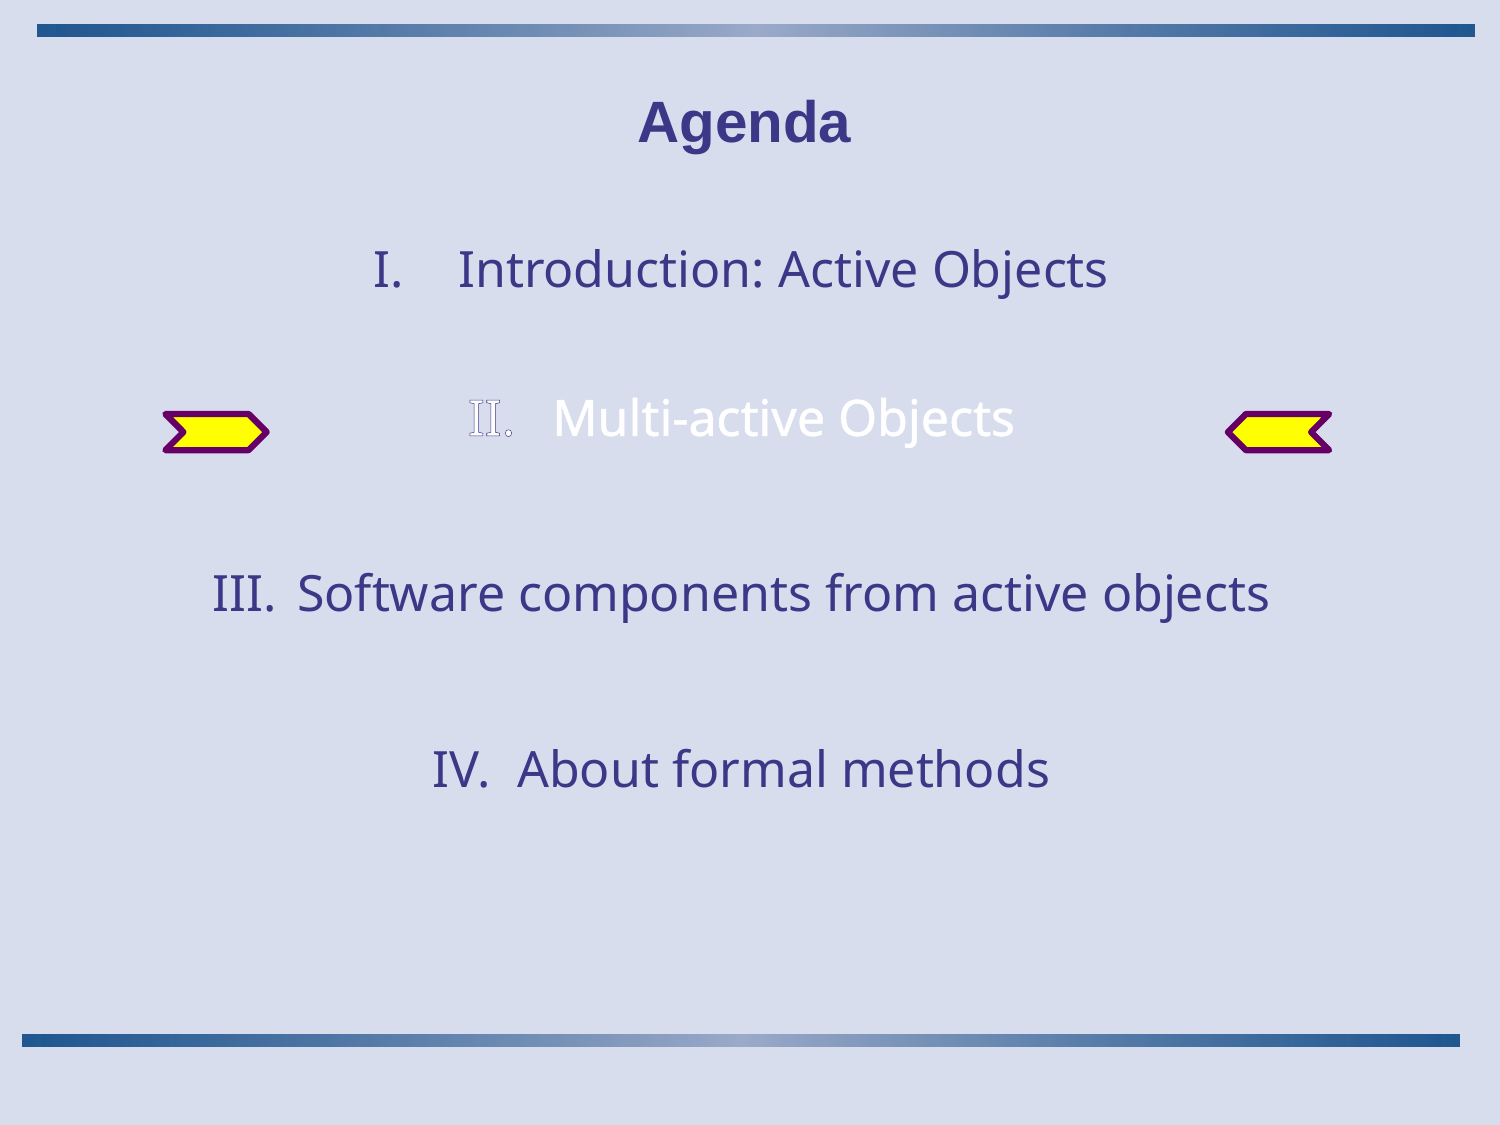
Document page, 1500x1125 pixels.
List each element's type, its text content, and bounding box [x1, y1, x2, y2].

text_box [165, 413, 267, 451]
text_box [1227, 413, 1330, 451]
title Agenda [66, 50, 1423, 188]
list Introduction: Active Objects Multi-active Objects Software components from active objects About formal methods [37, 212, 1446, 963]
